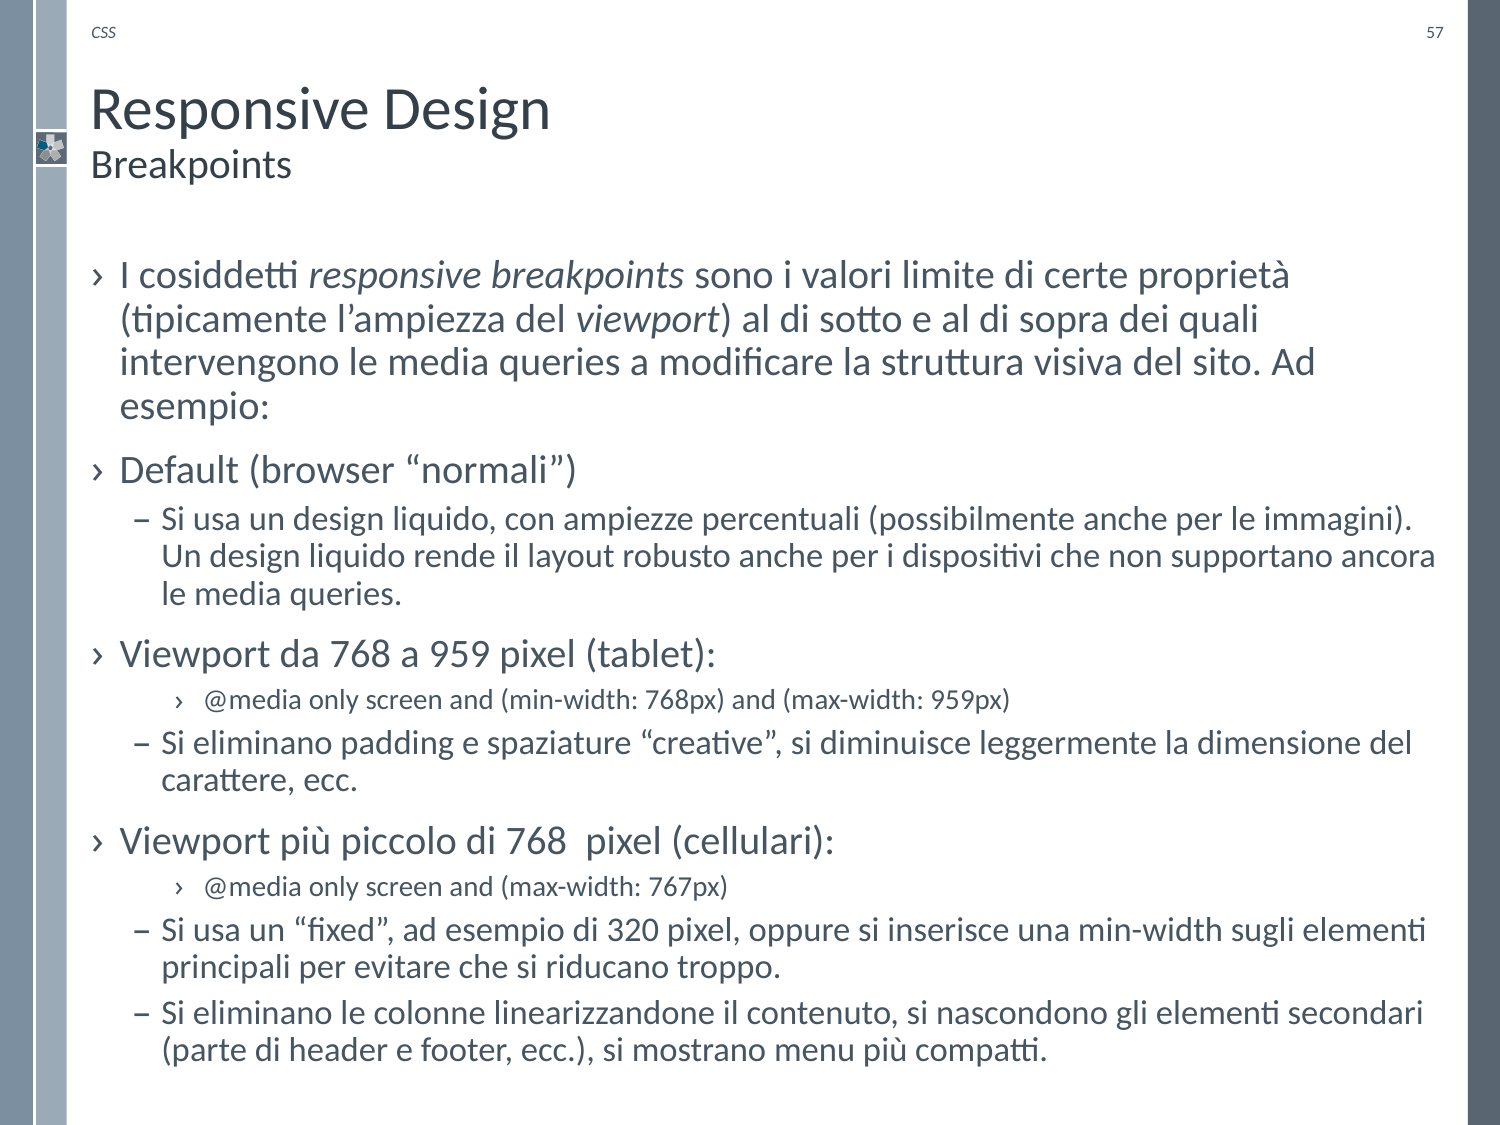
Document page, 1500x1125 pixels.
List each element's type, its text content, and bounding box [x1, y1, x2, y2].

footer CSS [76, 8, 566, 55]
slide_number 57 [1370, 8, 1459, 55]
picture [37, 134, 64, 161]
title Responsive Design Breakpoints [75, 68, 1459, 233]
list I cosiddetti responsive breakpoints sono i valori limite di certe proprietà (tipicamente l’ampiezza del viewport) al di sotto e al di sopra dei quali intervengono le media queries a modificare la struttura visiva del sito. Ad esempio: Default (browser “normali”) Si usa un design liquido, con ampiezze percentuali (possibilmente anche per le immagini). Un design liquido rende il layout robusto anche per i dispositivi che non supportano ancora le media queries. Viewport da 768 a 959 pixel (tablet): @media only screen and (min-width: 768px) and (max-width: 959px) Si eliminano padding e spaziature “creative”, si diminuisce leggermente la dimensione del carattere, ecc. Viewport più piccolo di 768 pixel (cellulari): @media only screen and (max-width: 767px) Si usa un “fixed”, ad esempio di 320 pixel, oppure si inserisce una min-width sugli elementi principali per evitare che si riducano troppo. Si eliminano le colonne linearizzandone il contenuto, si nascondono gli elementi secondari (parte di header e footer, ecc.), si mostrano menu più compatti. [76, 246, 1459, 1106]
